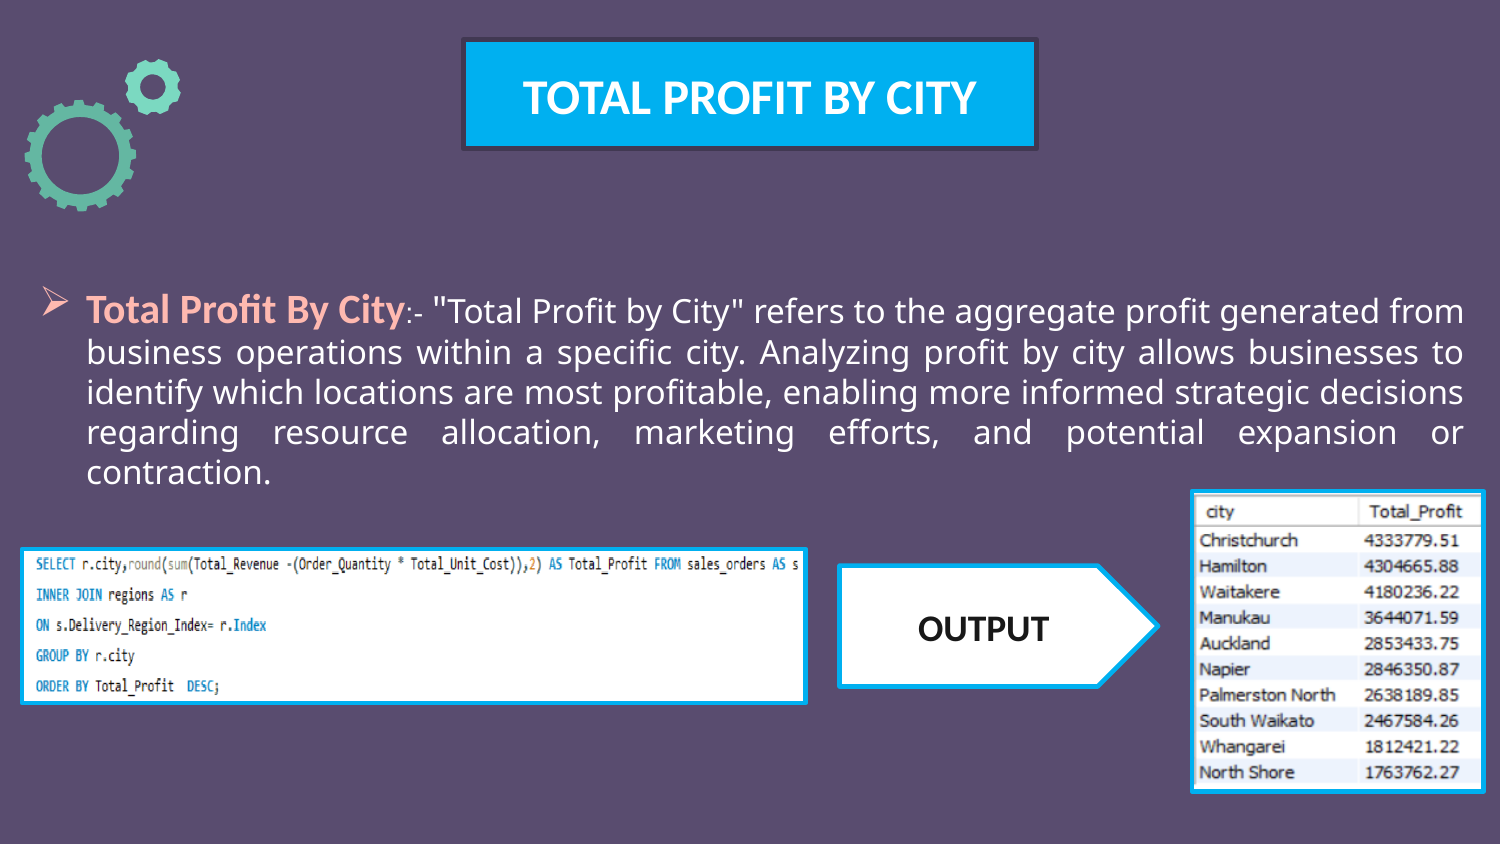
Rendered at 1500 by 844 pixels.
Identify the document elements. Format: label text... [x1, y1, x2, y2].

text_box OUTPUT [837, 563, 1161, 689]
text_box Total Profit By City:- "Total Profit by City" refers to the aggregate profit generated from business operations within a specific city. Analyzing profit by city allows businesses to identify which locations are most profitable, enabling more informed strategic decisions regarding resource allocation, marketing efforts, and potential expansion or contraction. [24, 273, 1482, 499]
text_box TOTAL PROFIT BY CITY [461, 37, 1039, 151]
picture [25, 552, 802, 700]
picture [1195, 494, 1480, 788]
